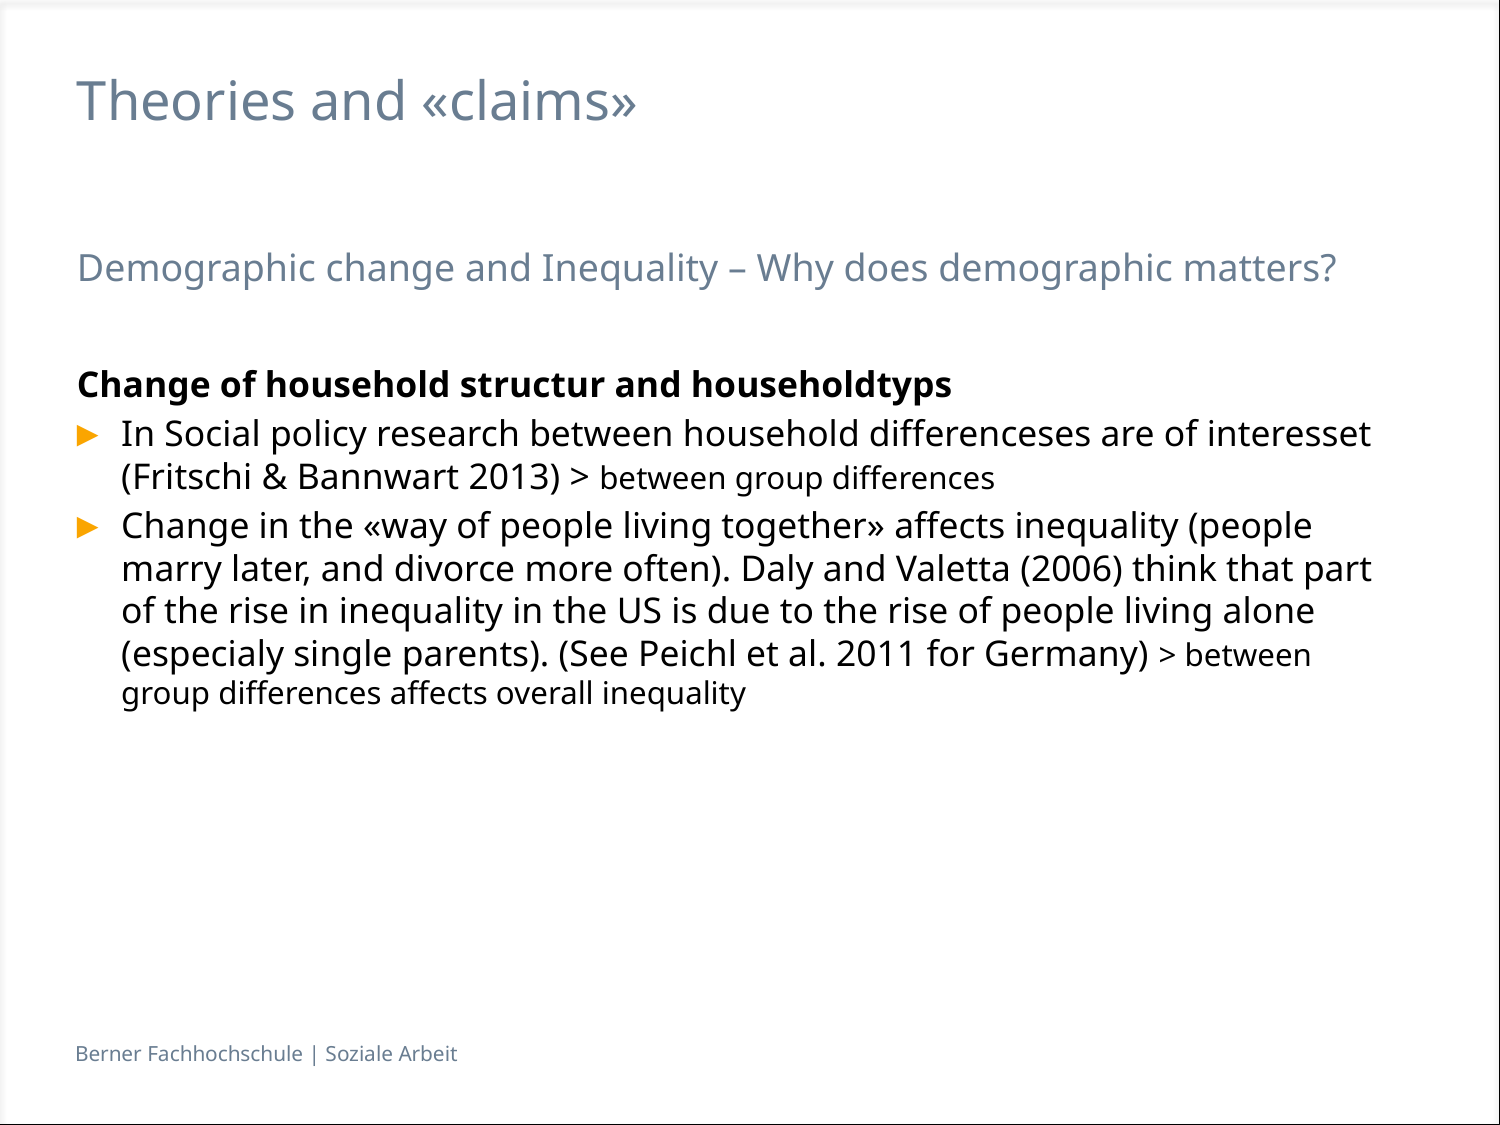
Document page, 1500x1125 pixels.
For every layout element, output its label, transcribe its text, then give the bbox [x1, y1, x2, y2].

title Theories and «claims» [76, 59, 1406, 148]
list Demographic change and Inequality – Why does demographic matters? [76, 236, 1406, 325]
list Change of household structur and householdtyps In Social policy research between household differenceses are of interesset (Fritschi & Bannwart 2013) > between group differences Change in the «way of people living together» affects inequality (people marry later, and divorce more often). Daly and Valetta (2006) think that part of the rise in inequality in the US is due to the rise of people living alone (especialy single parents). (See Peichl et al. 2011 for Germany) > between group differences affects overall inequality [76, 354, 1406, 1004]
